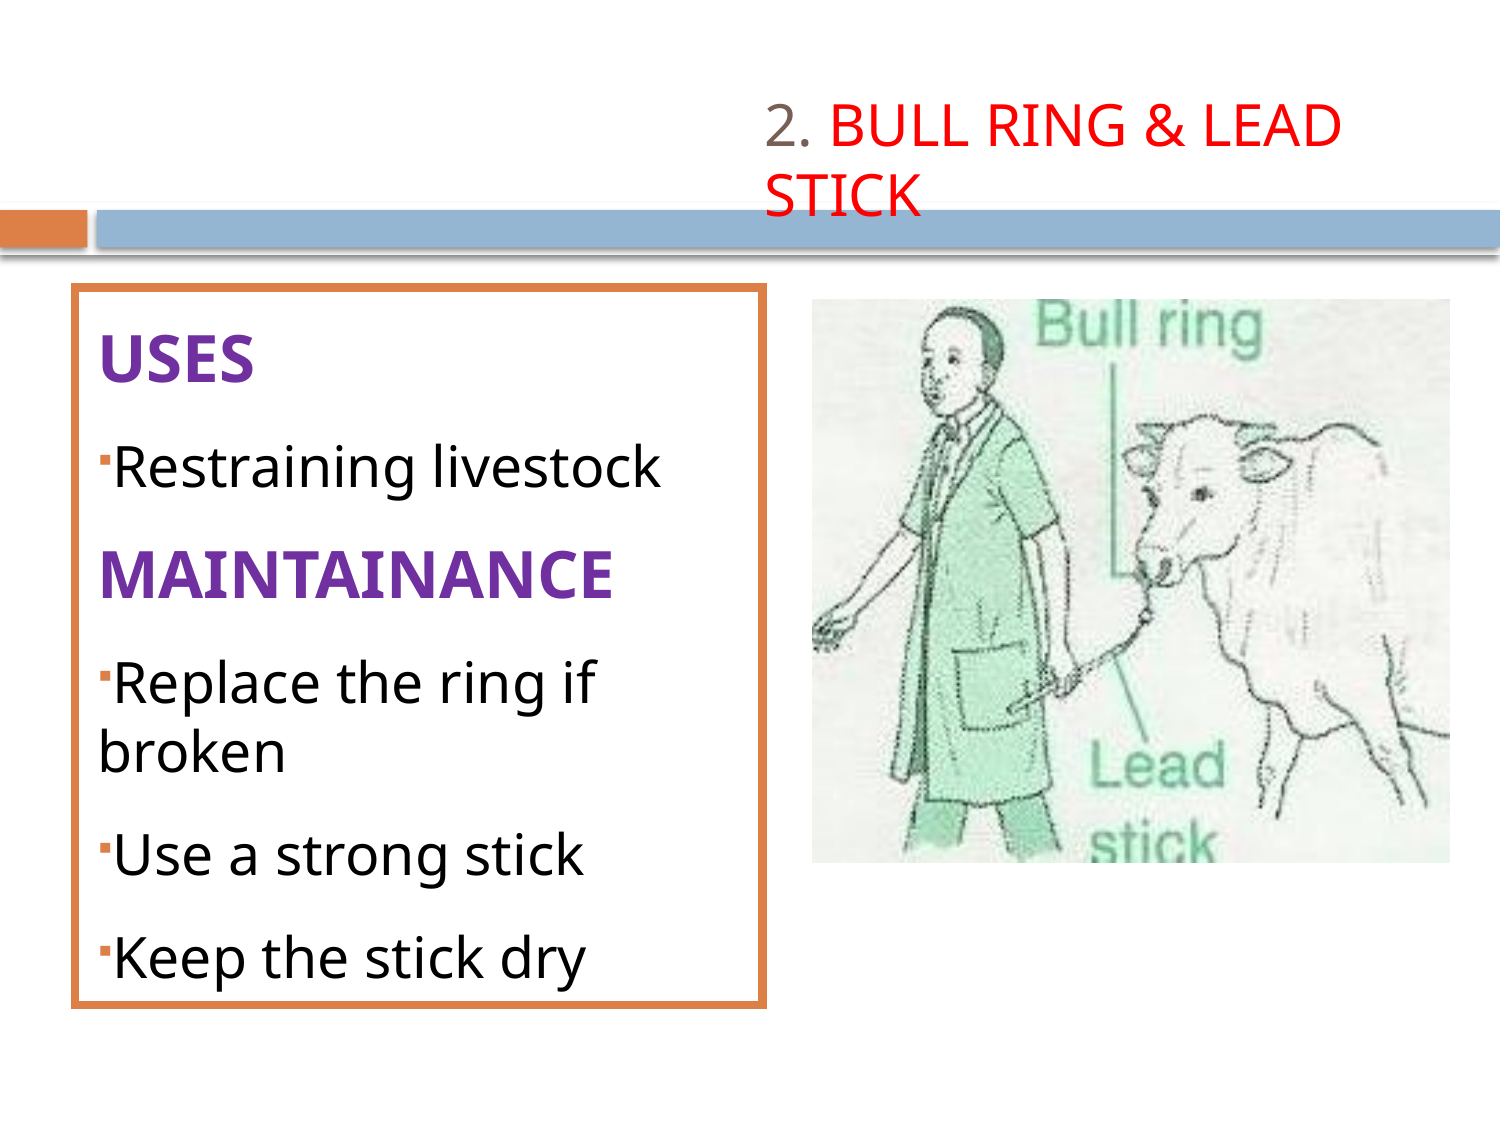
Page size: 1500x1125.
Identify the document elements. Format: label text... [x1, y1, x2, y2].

title 2. BULL RING & LEAD STICK [750, 62, 1500, 254]
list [812, 299, 1451, 863]
list USES Restraining livestock MAINTAINANCE Replace the ring if broken Use a strong stick Keep the stick dry [71, 283, 767, 1009]
